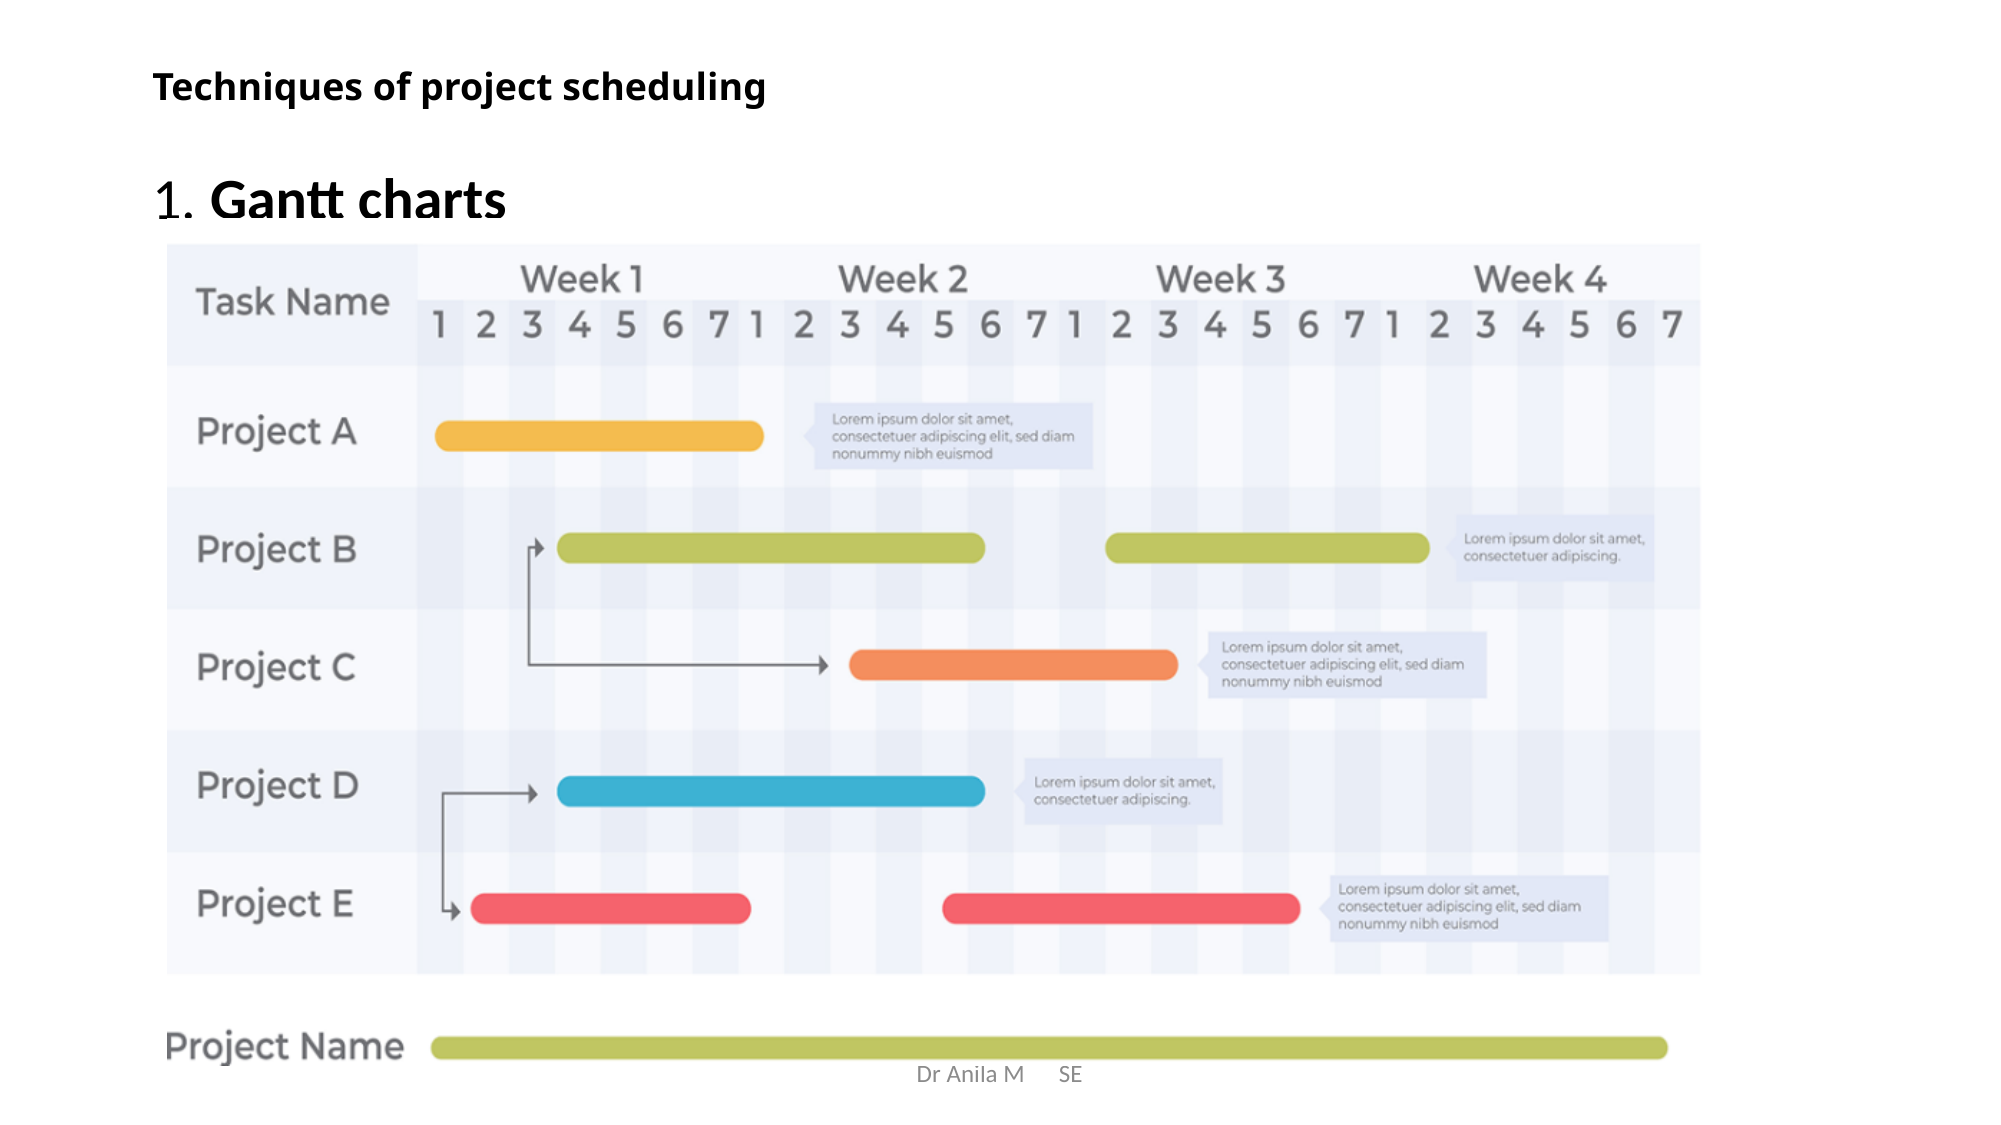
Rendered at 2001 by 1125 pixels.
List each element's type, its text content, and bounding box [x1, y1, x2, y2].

footer Dr Anila M SE [662, 1066, 1338, 1103]
list 1. Gantt charts [137, 161, 1863, 1014]
picture [167, 218, 1706, 1066]
title Techniques of project scheduling [137, 59, 1863, 161]
